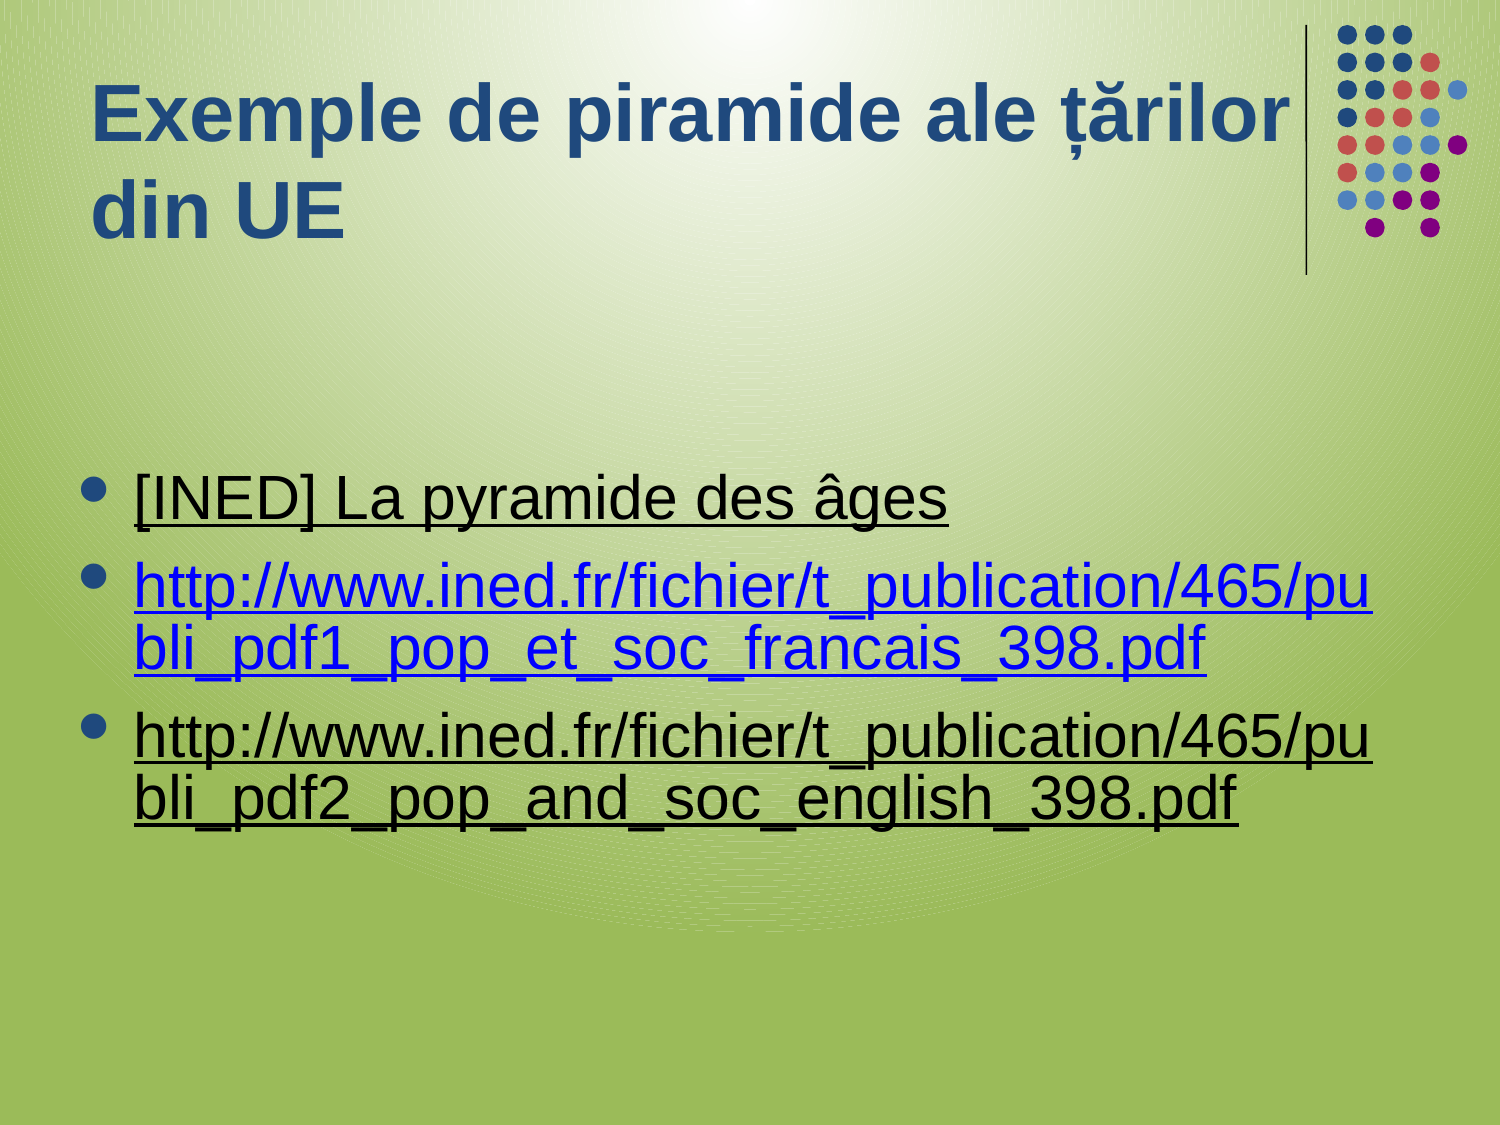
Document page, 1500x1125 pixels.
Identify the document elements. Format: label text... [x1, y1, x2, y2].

title Exemple de piramide ale țărilor din UE [74, 49, 1313, 263]
list [INED] La pyramide des âges http://www.ined.fr/fichier/t_publication/465/publi_pdf1_pop_et_soc_francais_398.pdf http://www.ined.fr/fichier/t_publication/465/publi_pdf2_pop_and_soc_english_398.pdf [62, 449, 1413, 926]
